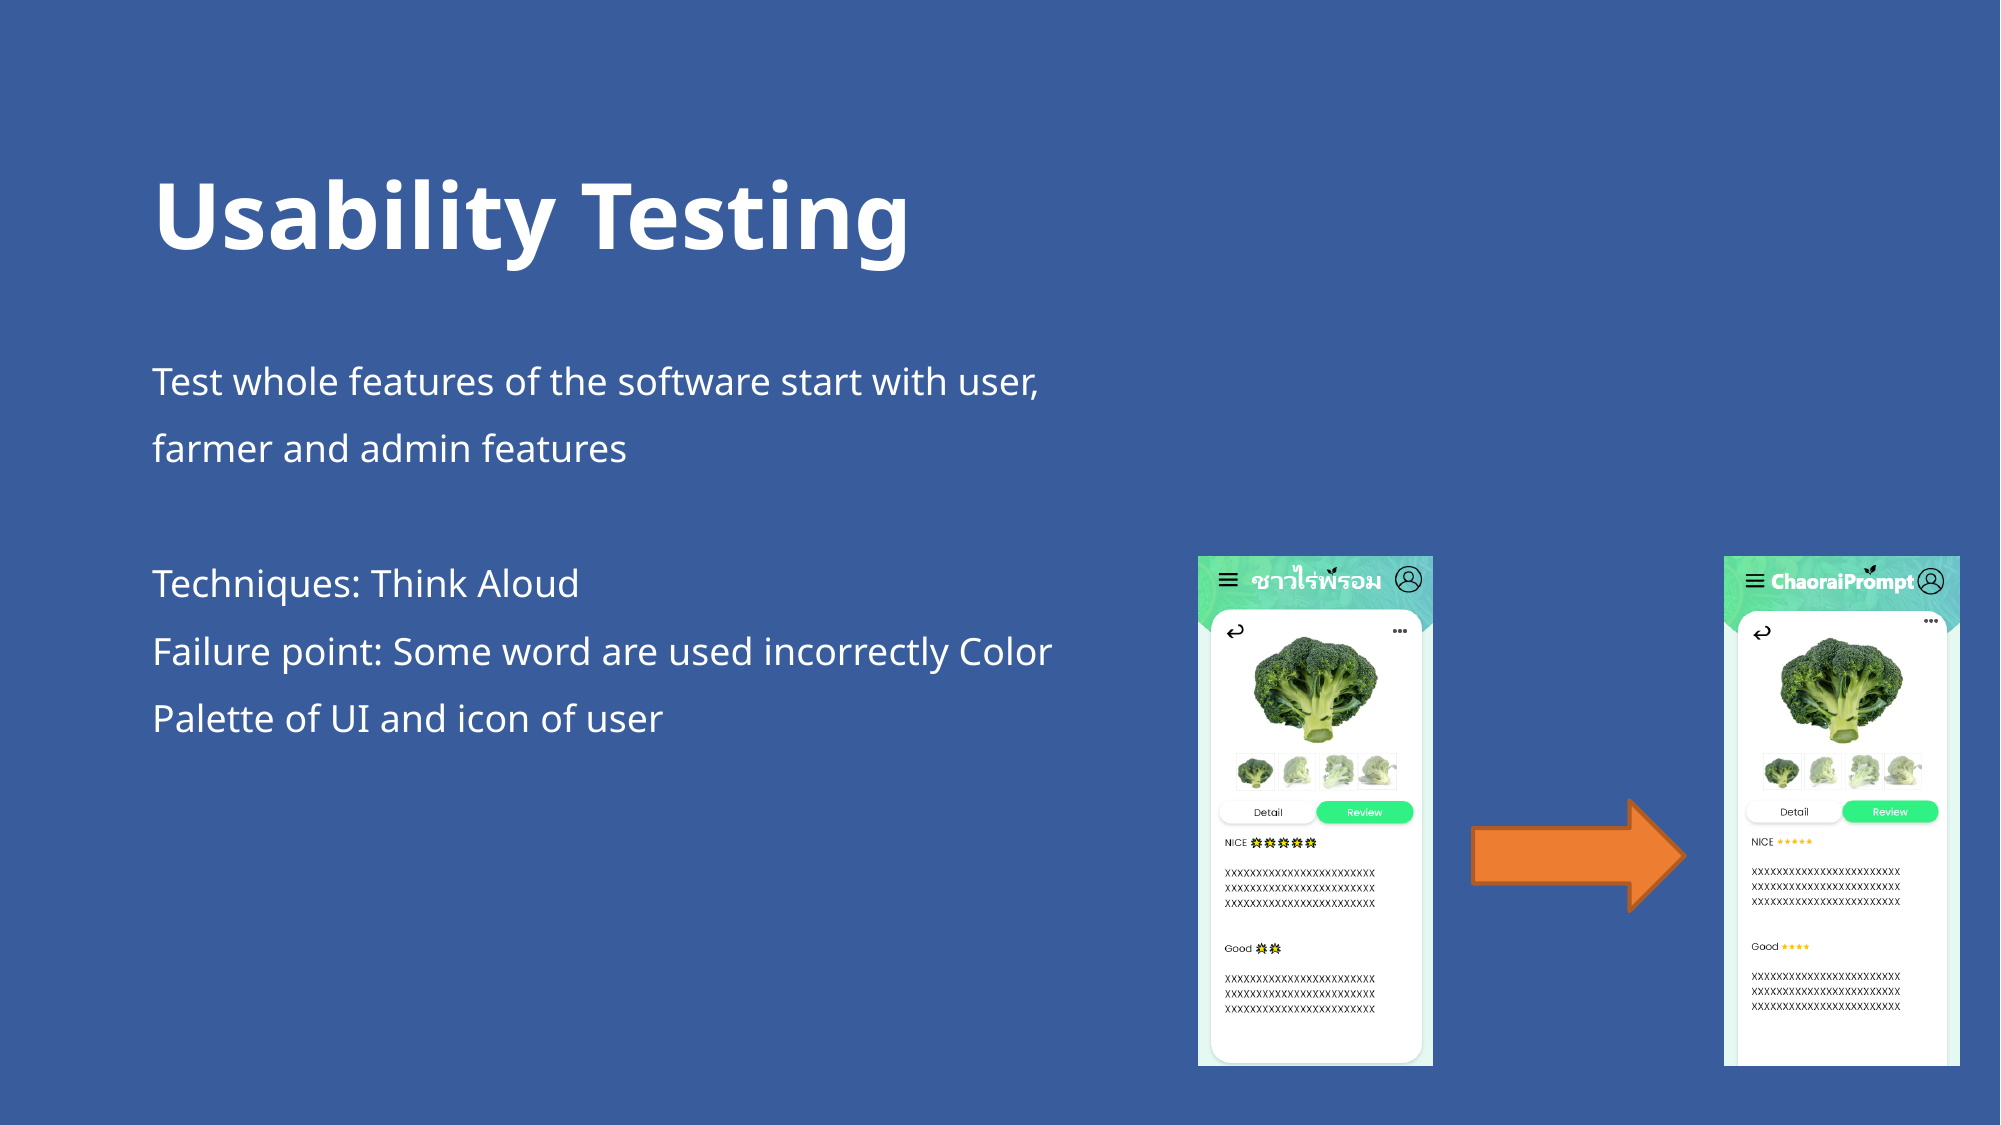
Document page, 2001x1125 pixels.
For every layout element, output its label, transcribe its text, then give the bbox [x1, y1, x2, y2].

picture [1198, 556, 1433, 1066]
text_box [1471, 798, 1687, 913]
text_box Test whole features of the software start with user, farmer and admin features Techniques: Think Aloud Failure point: Some word are used incorrectly Color Palette of UI and icon of user [137, 328, 1095, 748]
picture [1723, 556, 1961, 1066]
title Usability Testing [137, 59, 1863, 278]
